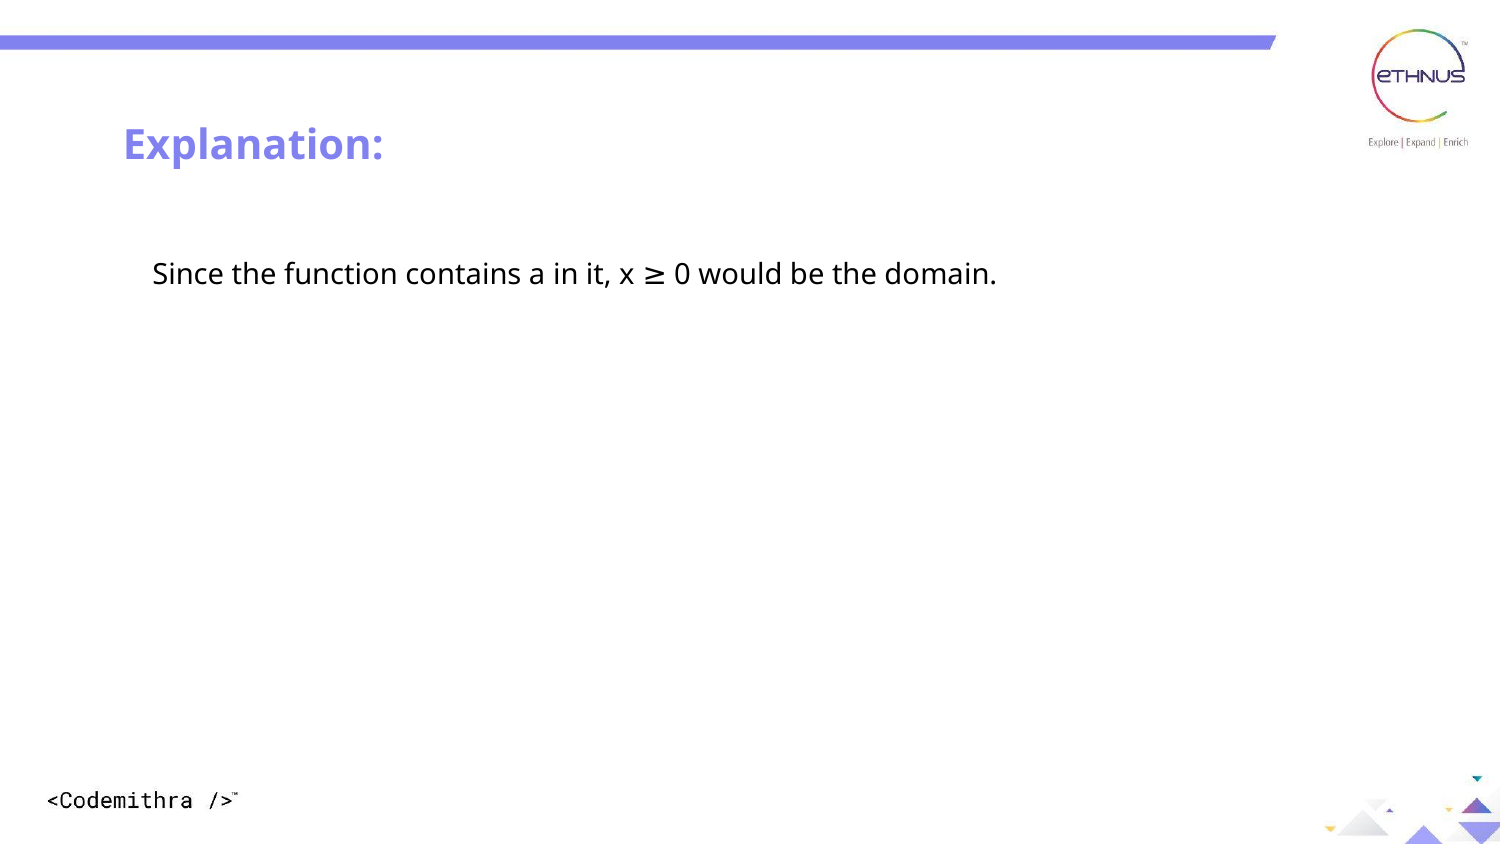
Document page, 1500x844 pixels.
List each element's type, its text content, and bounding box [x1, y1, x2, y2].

text_box Explanation: [107, 103, 600, 184]
picture [0, 1, 1500, 844]
list Since the function contains a in it, x ≥ 0 would be the domain. [118, 235, 1449, 748]
